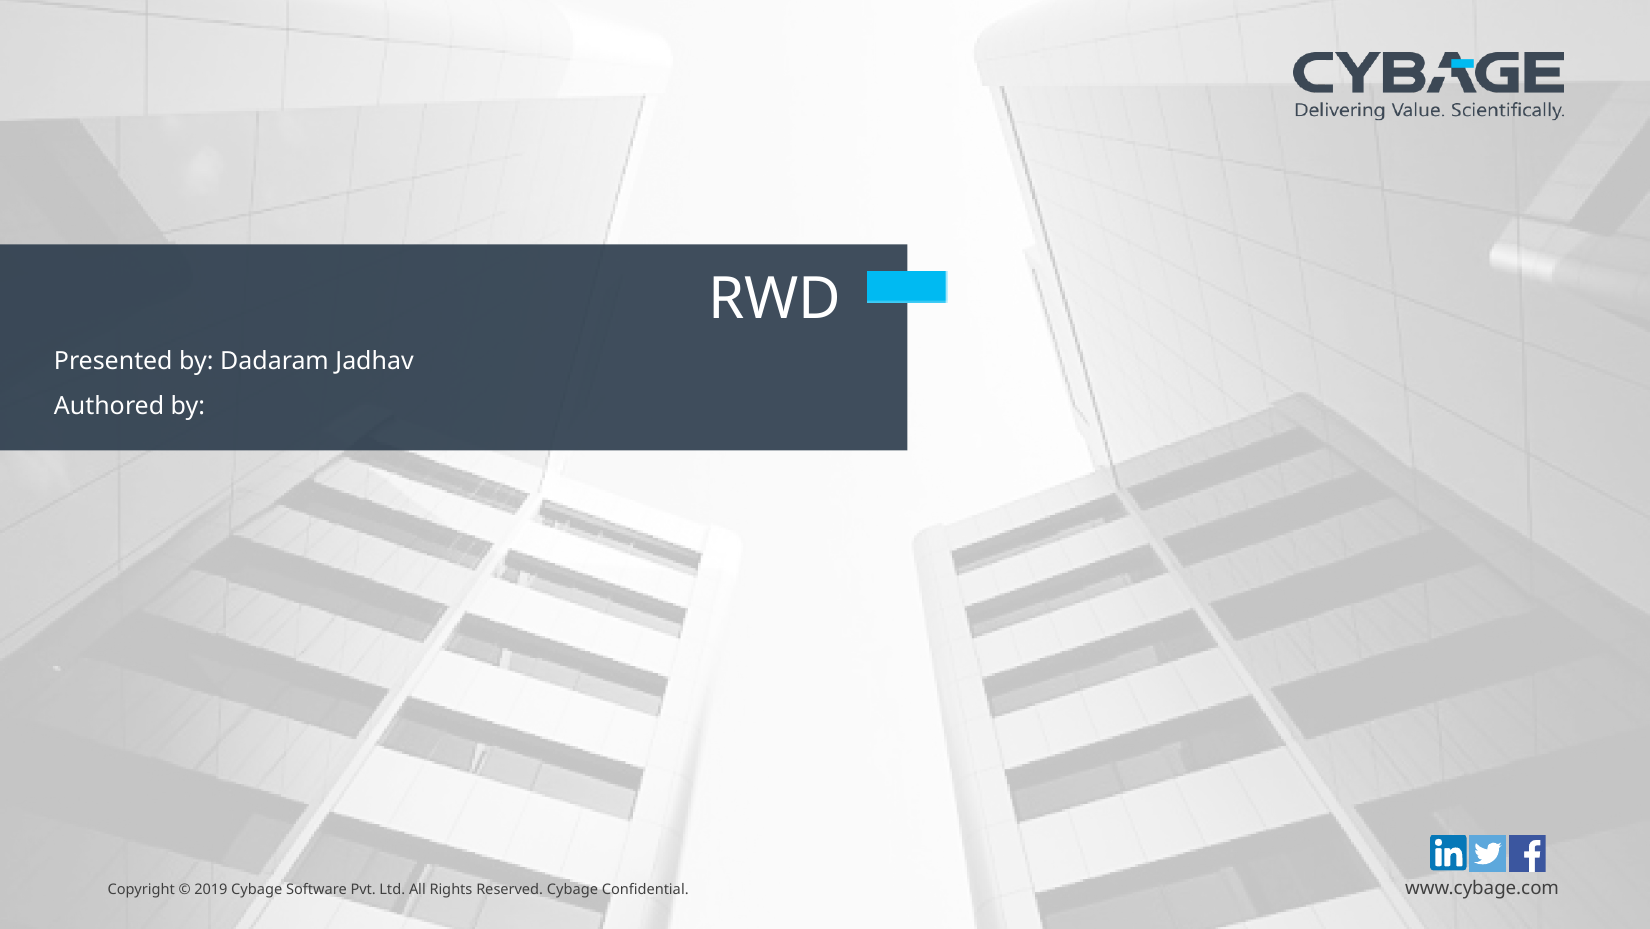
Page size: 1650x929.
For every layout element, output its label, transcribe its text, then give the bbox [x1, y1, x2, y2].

picture [867, 271, 948, 303]
picture [1292, 51, 1566, 121]
text_box RWD Presented by: Dadaram Jadhav Authored by: [37, 251, 858, 433]
